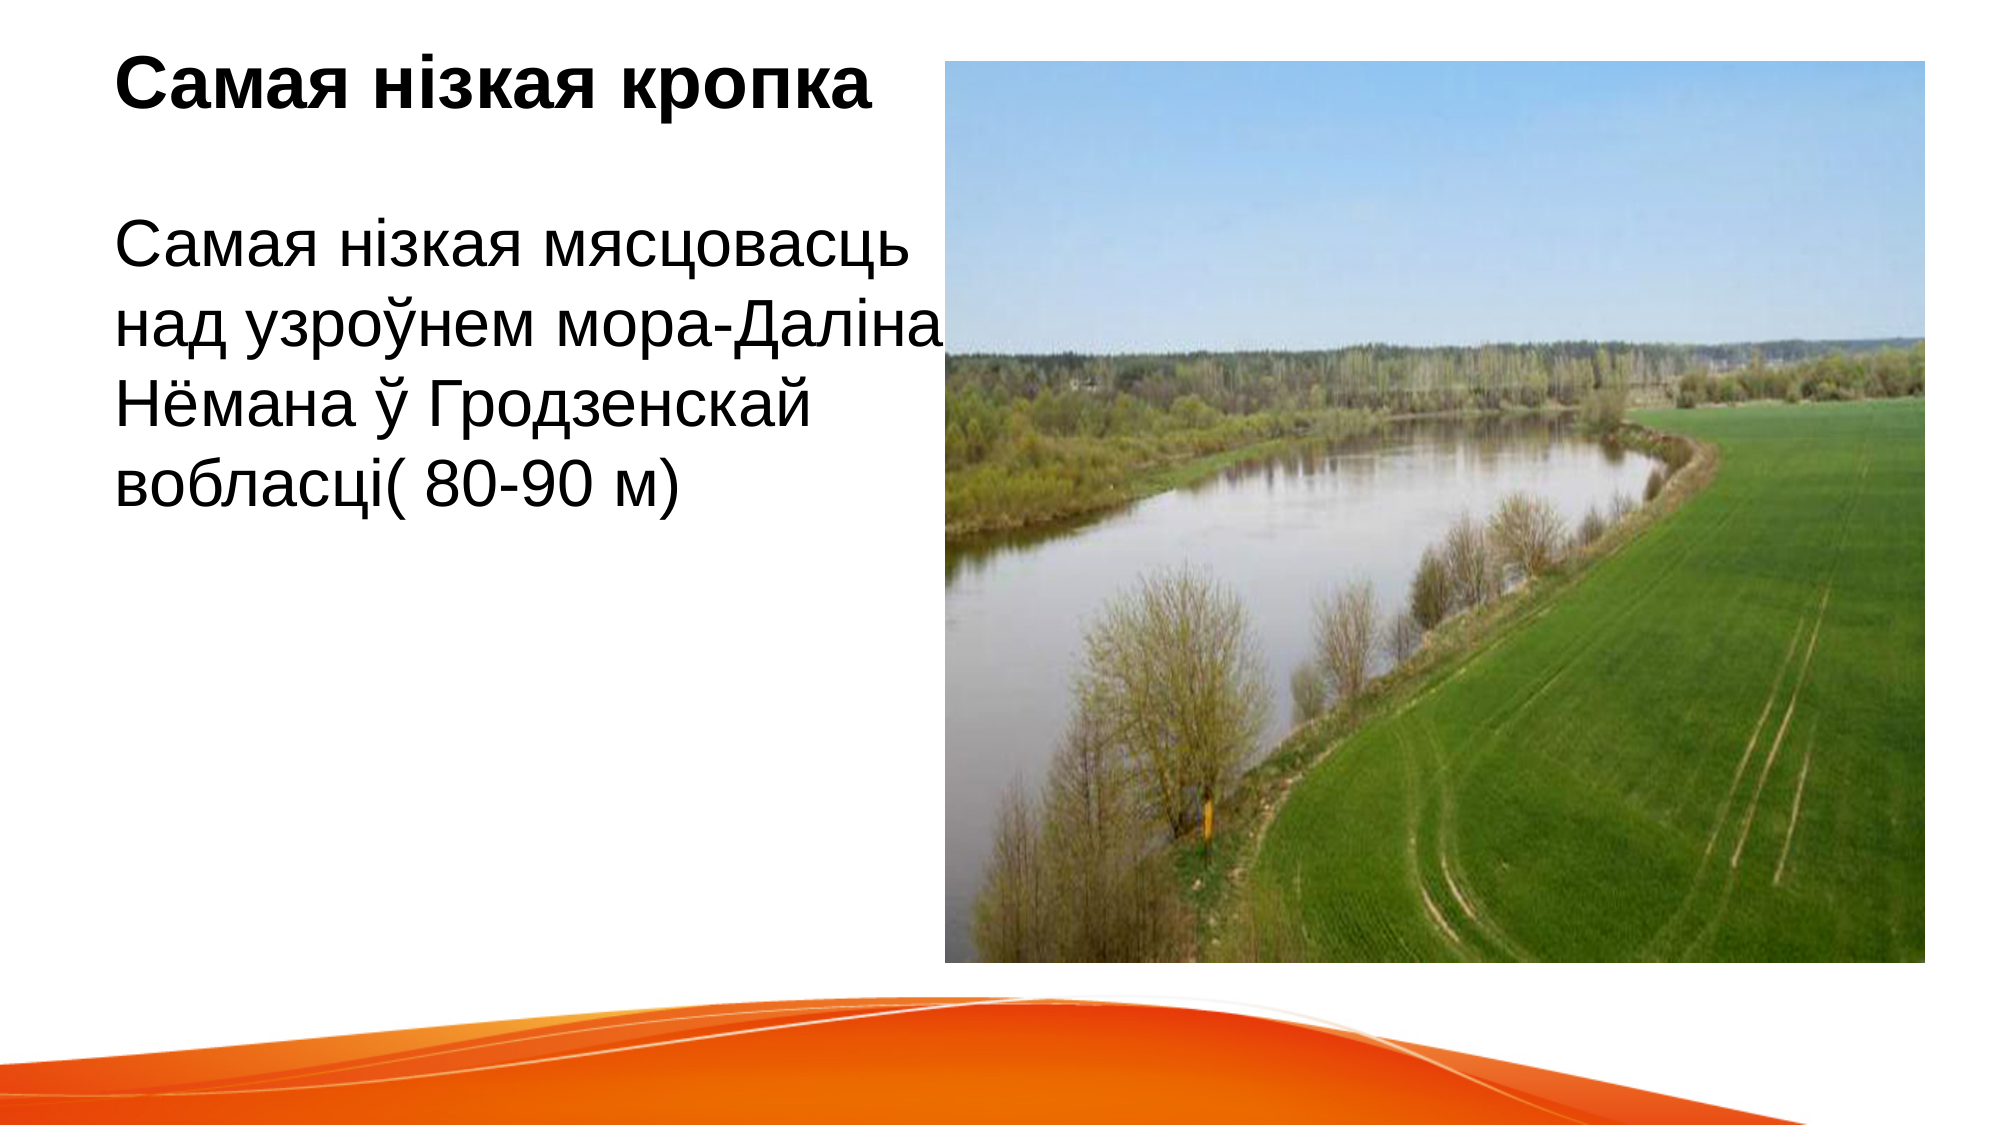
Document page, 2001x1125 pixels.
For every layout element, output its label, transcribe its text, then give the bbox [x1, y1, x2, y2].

picture [0, 0, 2000, 1125]
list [945, 61, 1925, 963]
list Самая нізкая мясцовасць над узроўнем мора-Даліна Нёмана ў Гродзенскай вобласці( 80-90 м) [99, 192, 984, 1006]
title Самая нізкая кропка [99, 30, 1901, 127]
